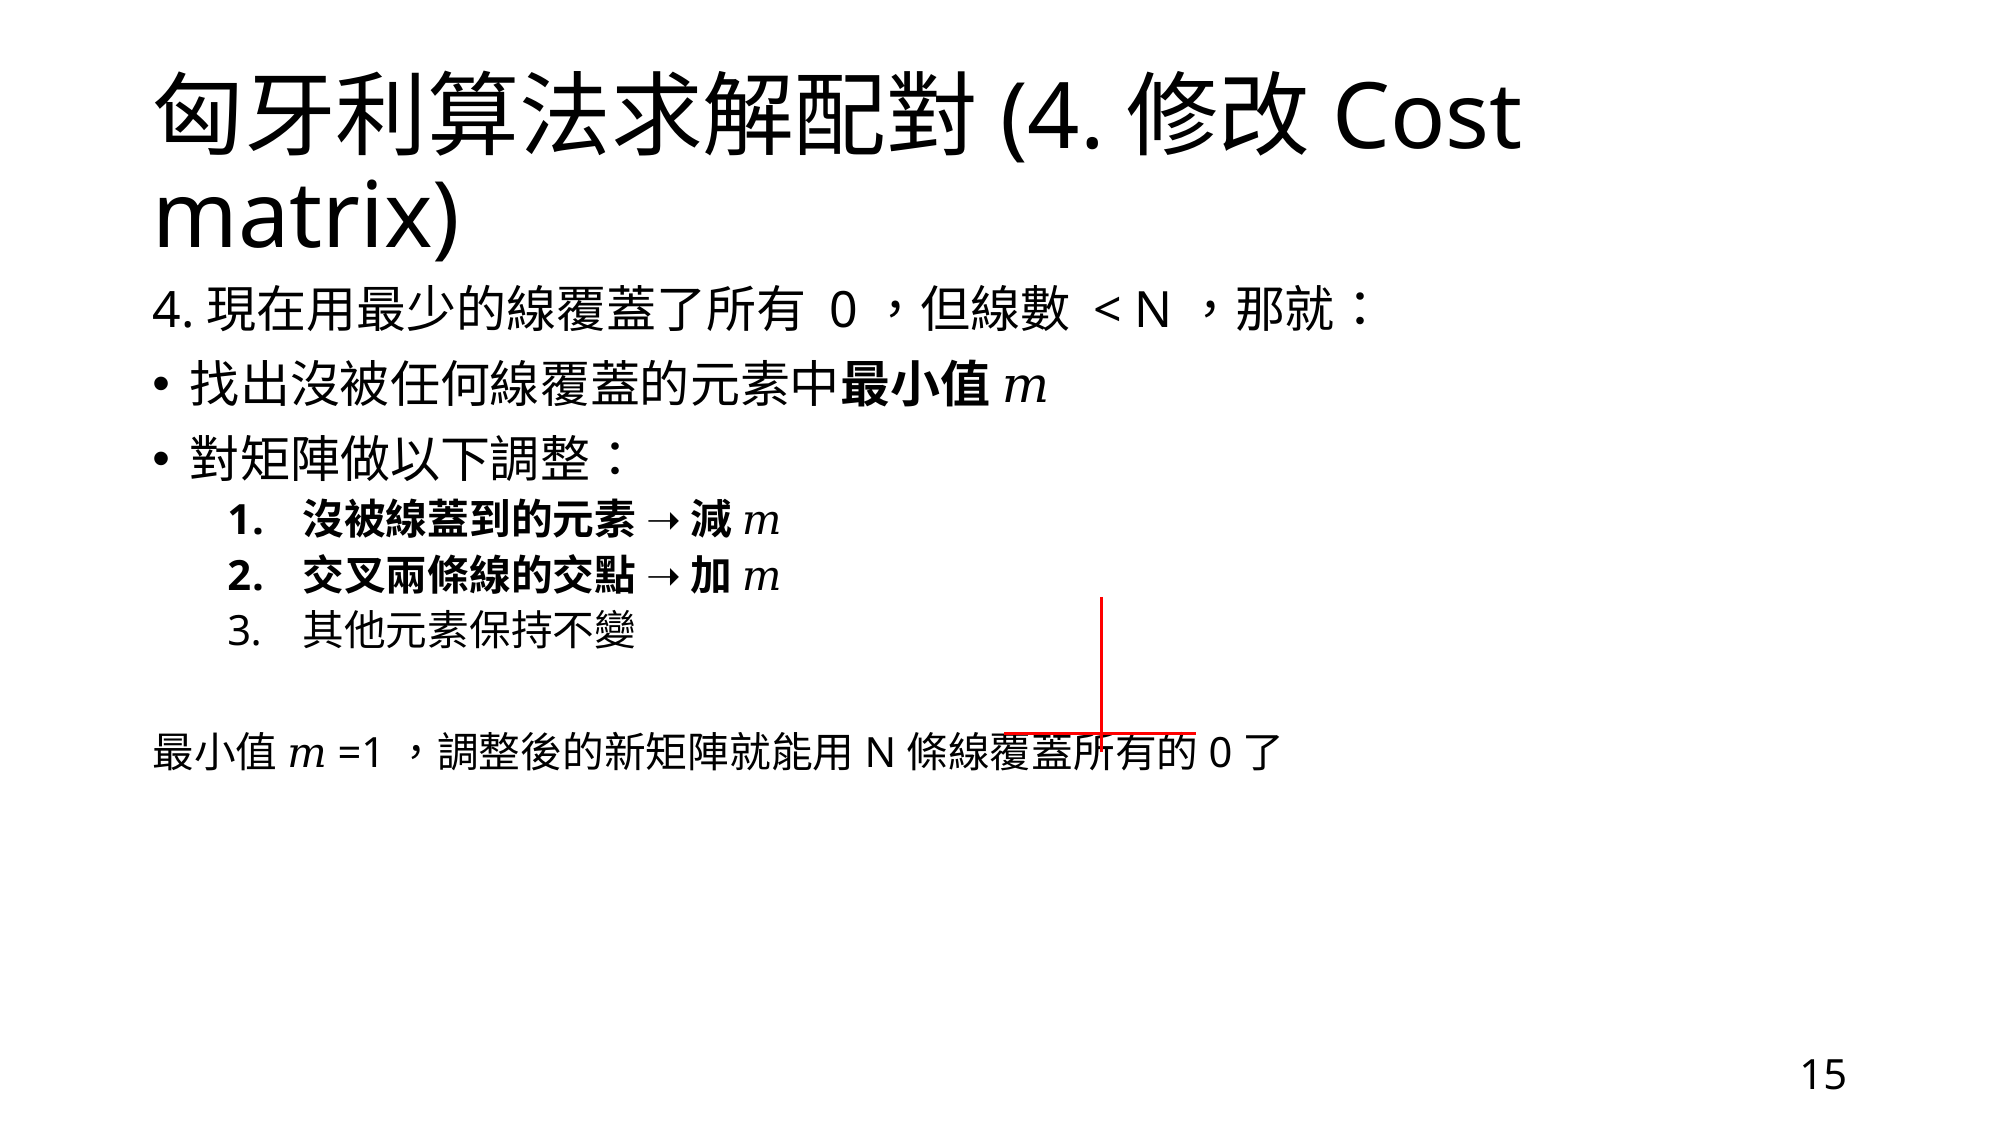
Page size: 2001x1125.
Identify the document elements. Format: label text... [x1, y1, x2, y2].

slide_number 15 [1412, 1042, 1863, 1103]
title 匈牙利算法求解配對(4.修改Cost matrix) [137, 59, 1863, 278]
